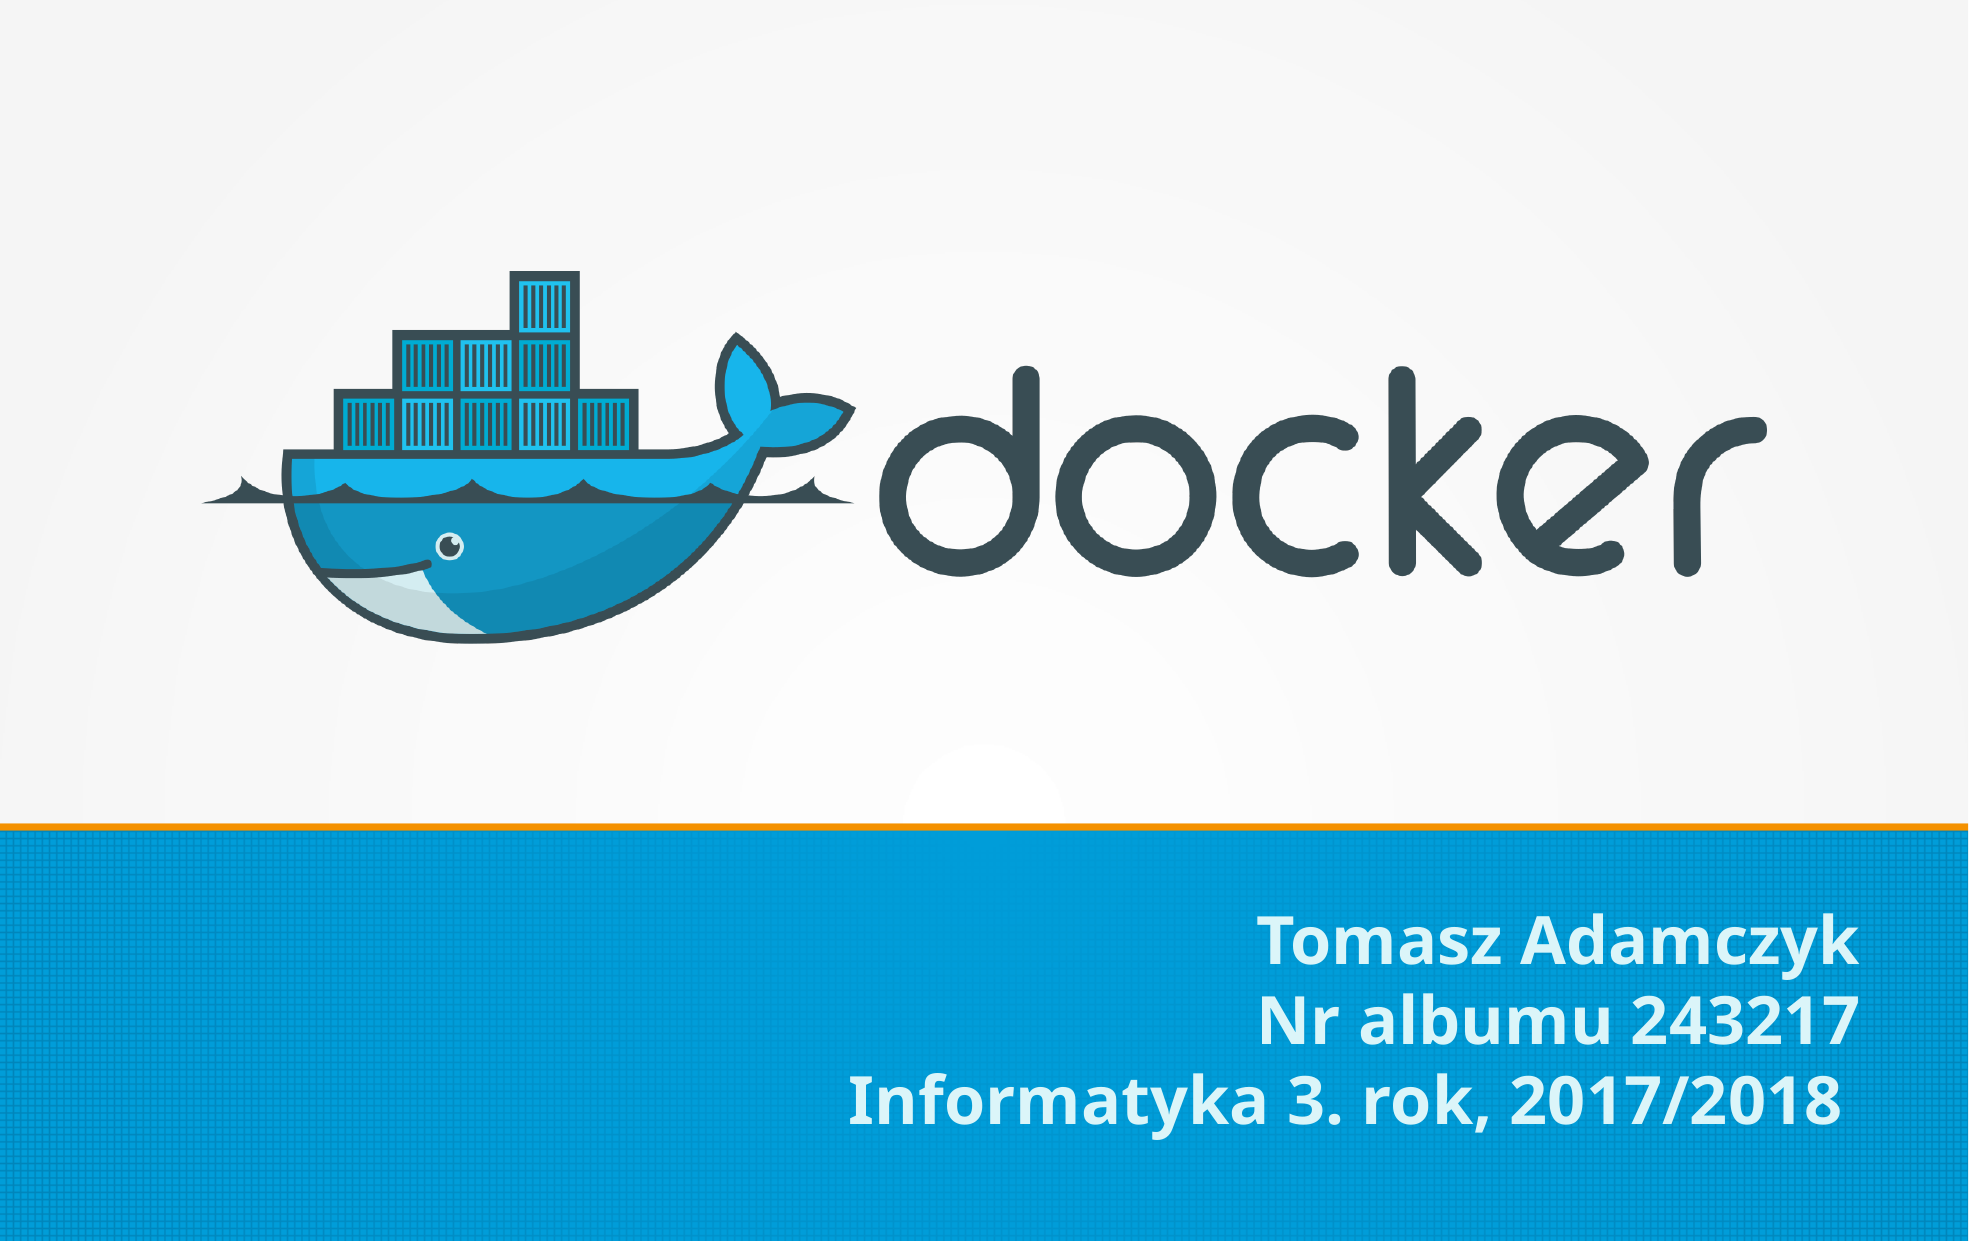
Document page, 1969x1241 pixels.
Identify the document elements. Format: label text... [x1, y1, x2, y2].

text_box Tomasz Adamczyk Nr albumu 243217 Informatyka 3. rok, 2017/2018 [90, 897, 1861, 1152]
picture [0, 0, 1969, 830]
text_box [89, 49, 1862, 780]
